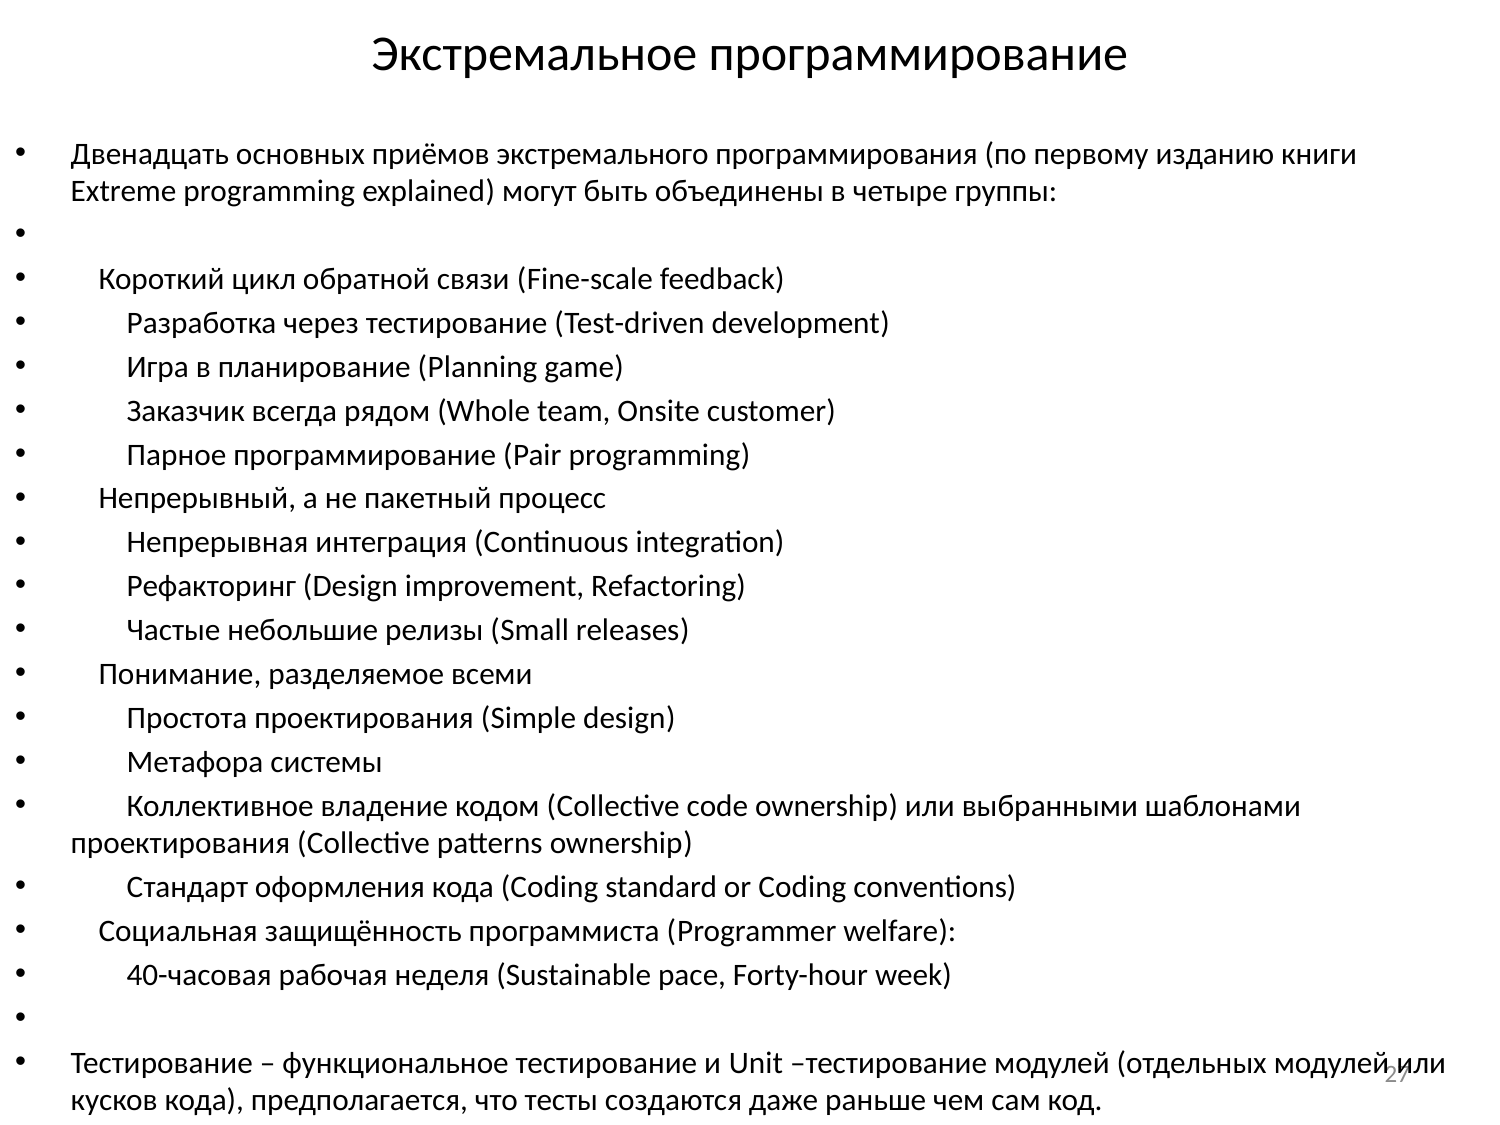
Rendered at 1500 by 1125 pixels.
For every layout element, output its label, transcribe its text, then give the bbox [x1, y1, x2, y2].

list Двенадцать основных приёмов экстремального программирования (по первому изданию книги Extreme programming explained) могут быть объединены в четыре группы: Короткий цикл обратной связи (Fine-scale feedback) Разработка через тестирование (Test-driven development) Игра в планирование (Planning game) Заказчик всегда рядом (Whole team, Onsite customer) Парное программирование (Pair programming) Непрерывный, а не пакетный процесс Непрерывная интеграция (Continuous integration) Рефакторинг (Design improvement, Refactoring) Частые небольшие релизы (Small releases) Понимание, разделяемое всеми Простота проектирования (Simple design) Метафора системы Коллективное владение кодом (Collective code ownership) или выбранными шаблонами проектирования (Collective patterns ownership) Стандарт оформления кода (Coding standard or Coding conventions) Социальная защищённость программиста (Programmer welfare): 40-часовая рабочая неделя (Sustainable pace, Forty-hour week) Тестирование – функциональное тестирование и Unit –тестирование модулей (отдельных модулей или кусков кода), предполагается, что тесты создаются даже раньше чем сам код. [0, 125, 1471, 1125]
slide_number 27 [1074, 1042, 1425, 1103]
title Экстремальное программирование [0, 0, 1500, 102]
